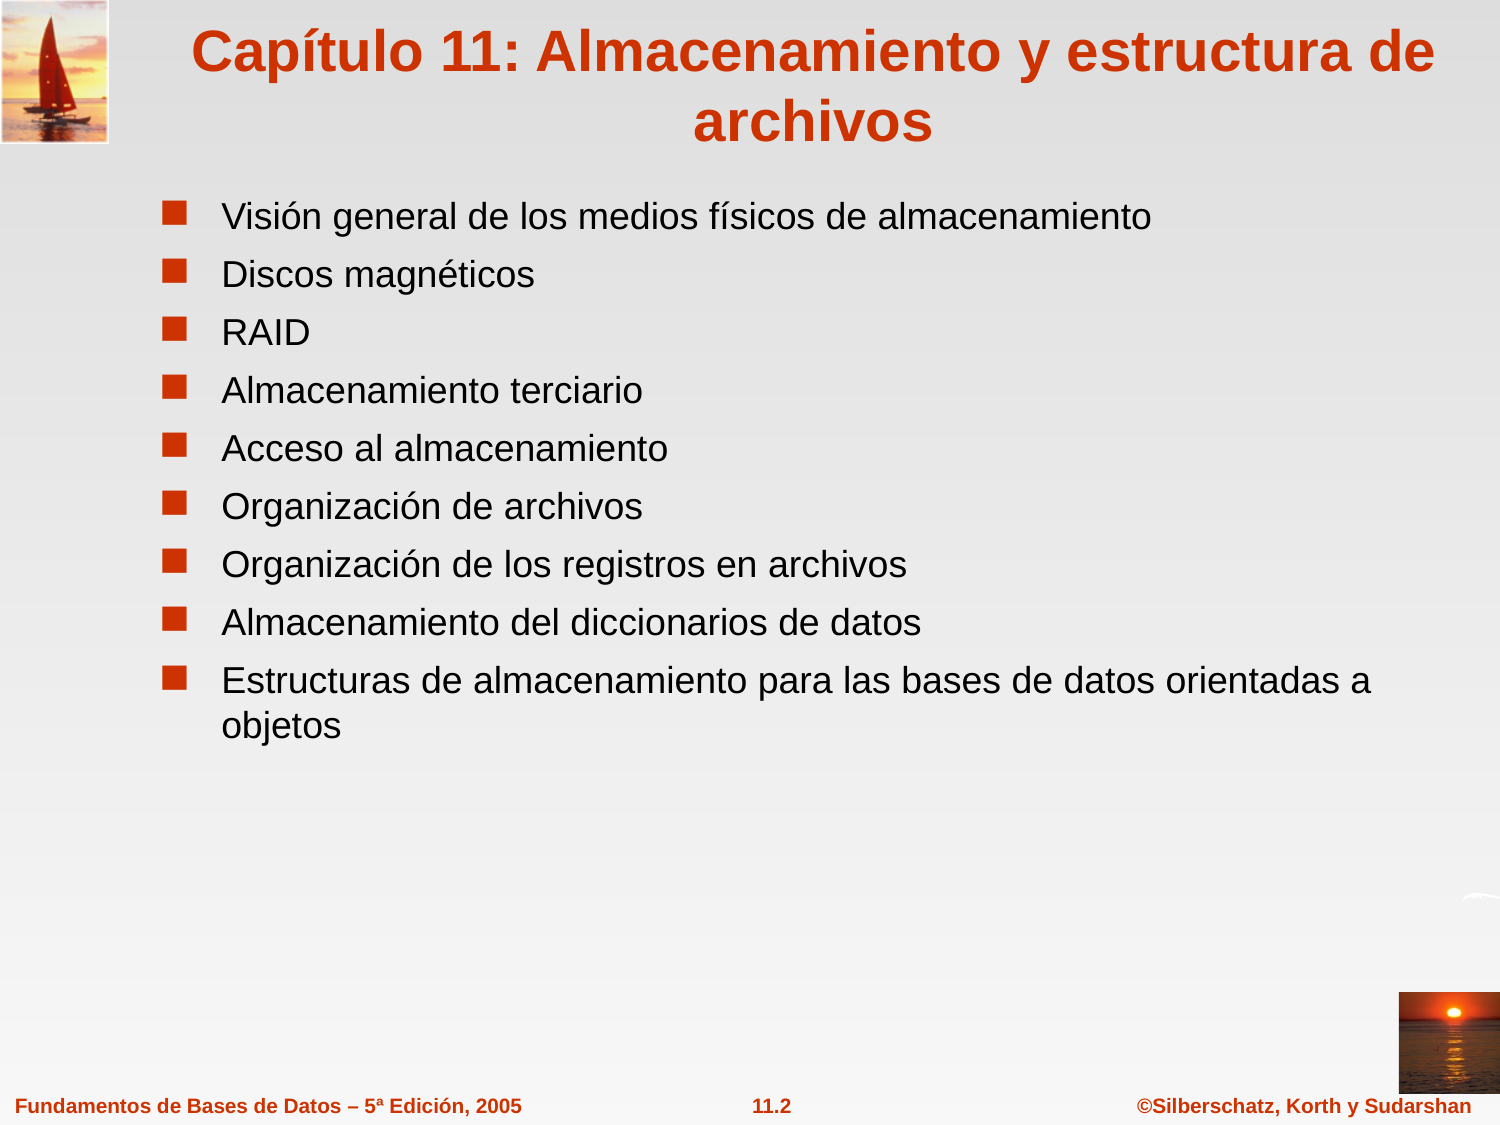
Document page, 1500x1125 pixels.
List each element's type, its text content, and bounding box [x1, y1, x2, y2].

list Visión general de los medios físicos de almacenamiento Discos magnéticos RAID Almacenamiento terciario Acceso al almacenamiento Organización de archivos Organización de los registros en archivos Almacenamiento del diccionarios de datos Estructuras de almacenamiento para las bases de datos orientadas a objetos [149, 183, 1438, 985]
title Capítulo 11: Almacenamiento y estructura de archivos [151, 59, 1477, 161]
picture [0, 0, 109, 144]
picture [1398, 992, 1500, 1094]
